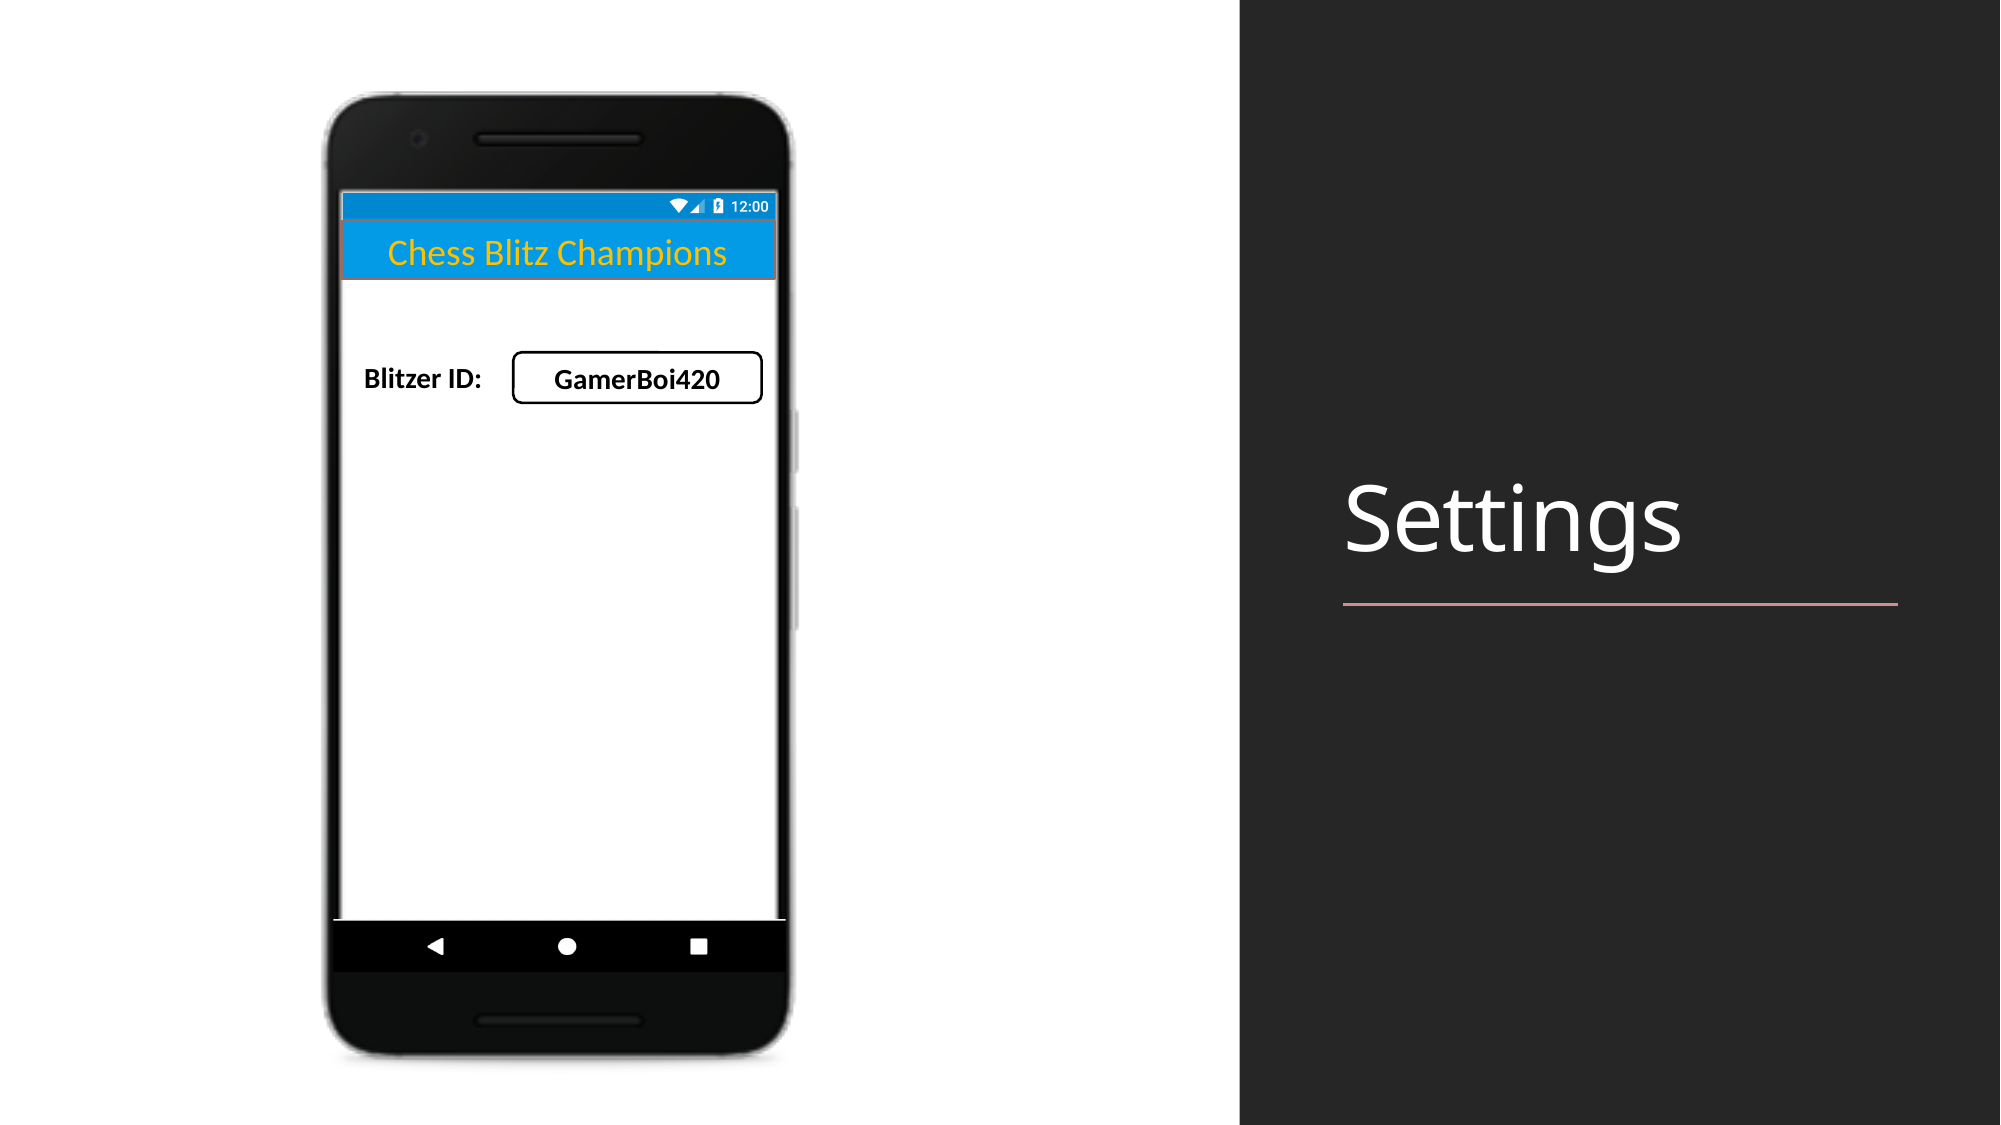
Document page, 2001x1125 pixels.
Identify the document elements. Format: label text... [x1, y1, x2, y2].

text_box [1238, 0, 2000, 1125]
title Settings [1328, 104, 1929, 579]
picture [300, 50, 811, 1075]
text_box [0, 0, 1238, 1125]
